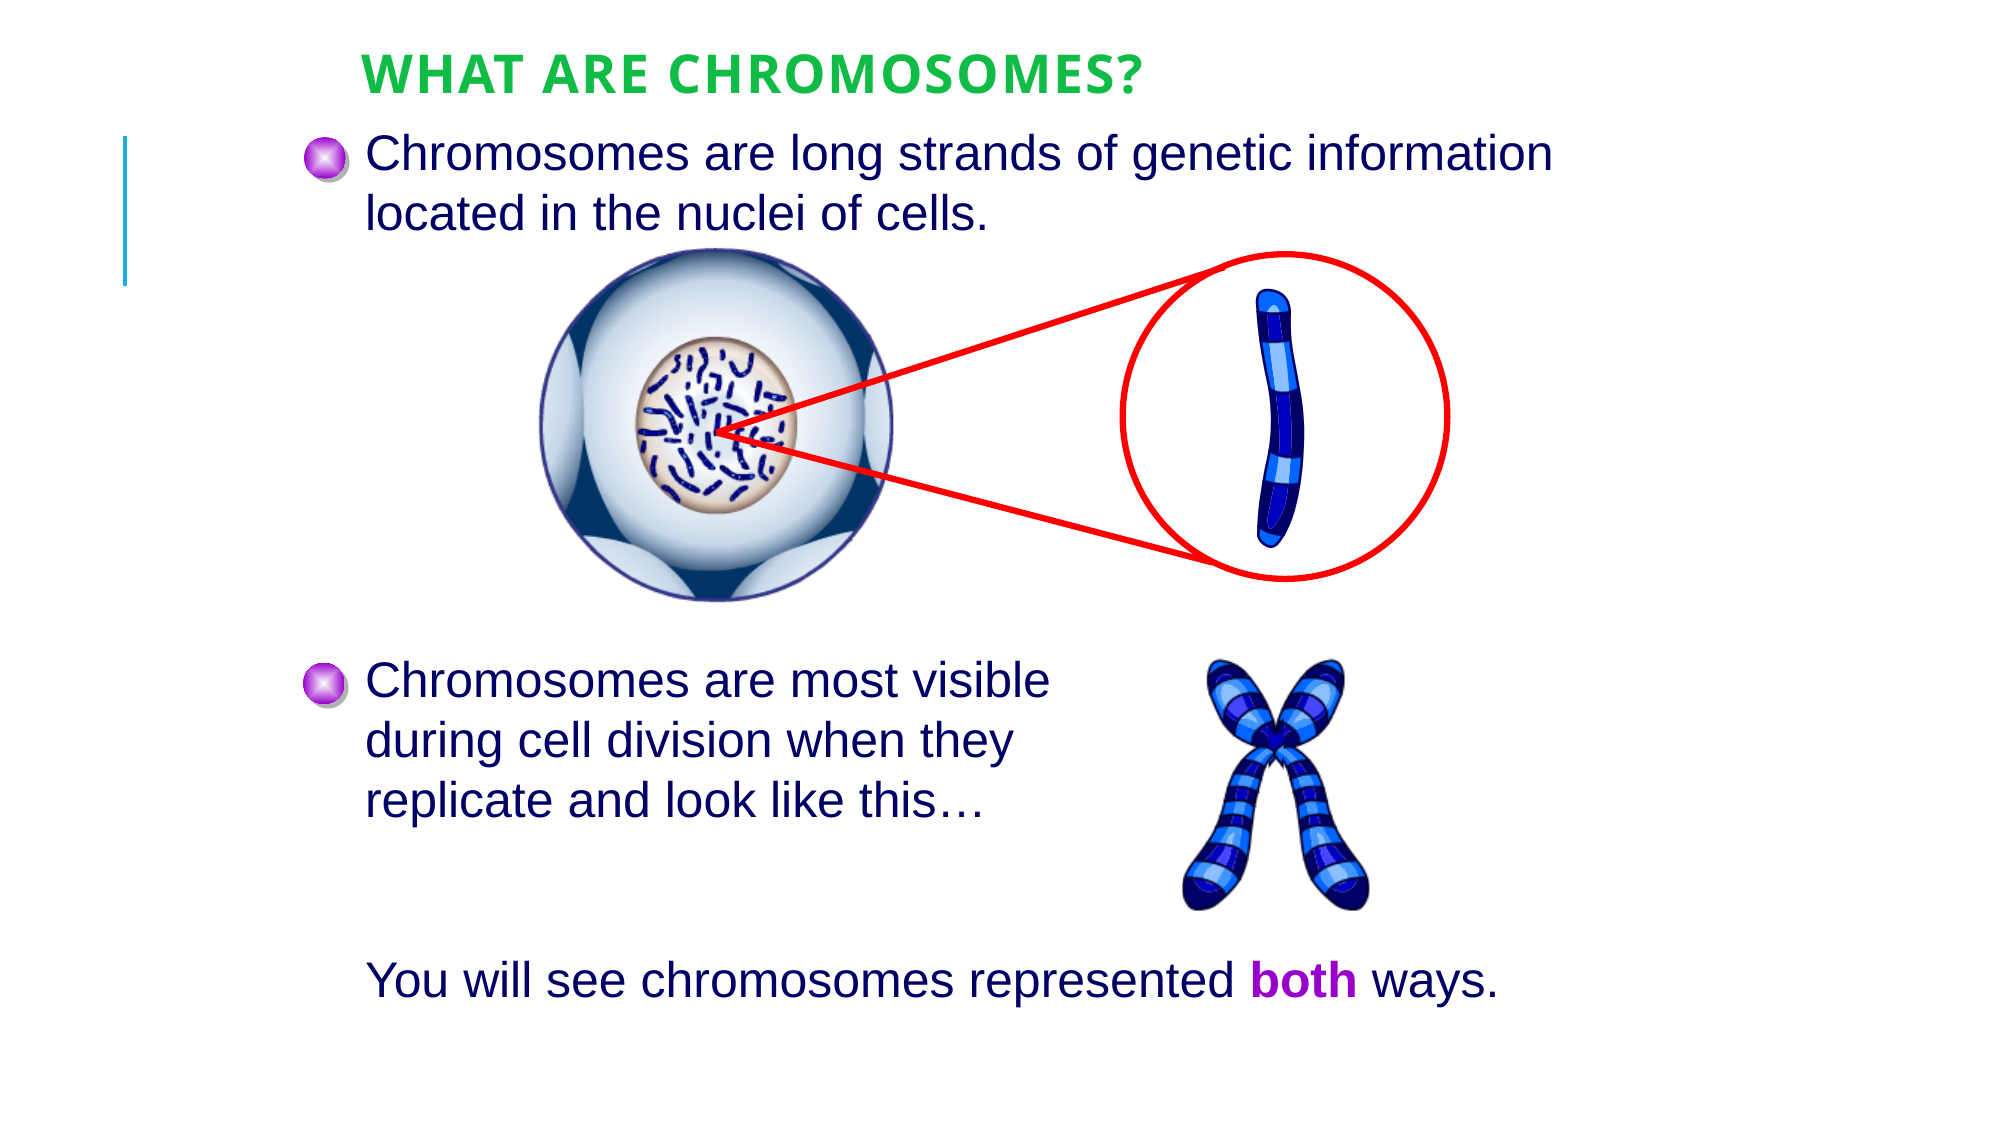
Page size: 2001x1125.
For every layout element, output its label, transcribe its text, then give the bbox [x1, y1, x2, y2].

text_box [303, 662, 345, 705]
picture [1250, 284, 1308, 551]
text_box Chromosomes are most visible during cell division when they replicate and look like this… [350, 640, 1689, 835]
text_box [1182, 656, 1370, 911]
text_box [1122, 254, 1448, 579]
text_box You will see chromosomes represented both ways. [350, 940, 1650, 1016]
title What are chromosomes? [249, 44, 1437, 112]
picture [527, 234, 907, 610]
text_box [304, 137, 346, 179]
text_box Chromosomes are long strands of genetic information located in the nuclei of cells. [350, 113, 1689, 249]
